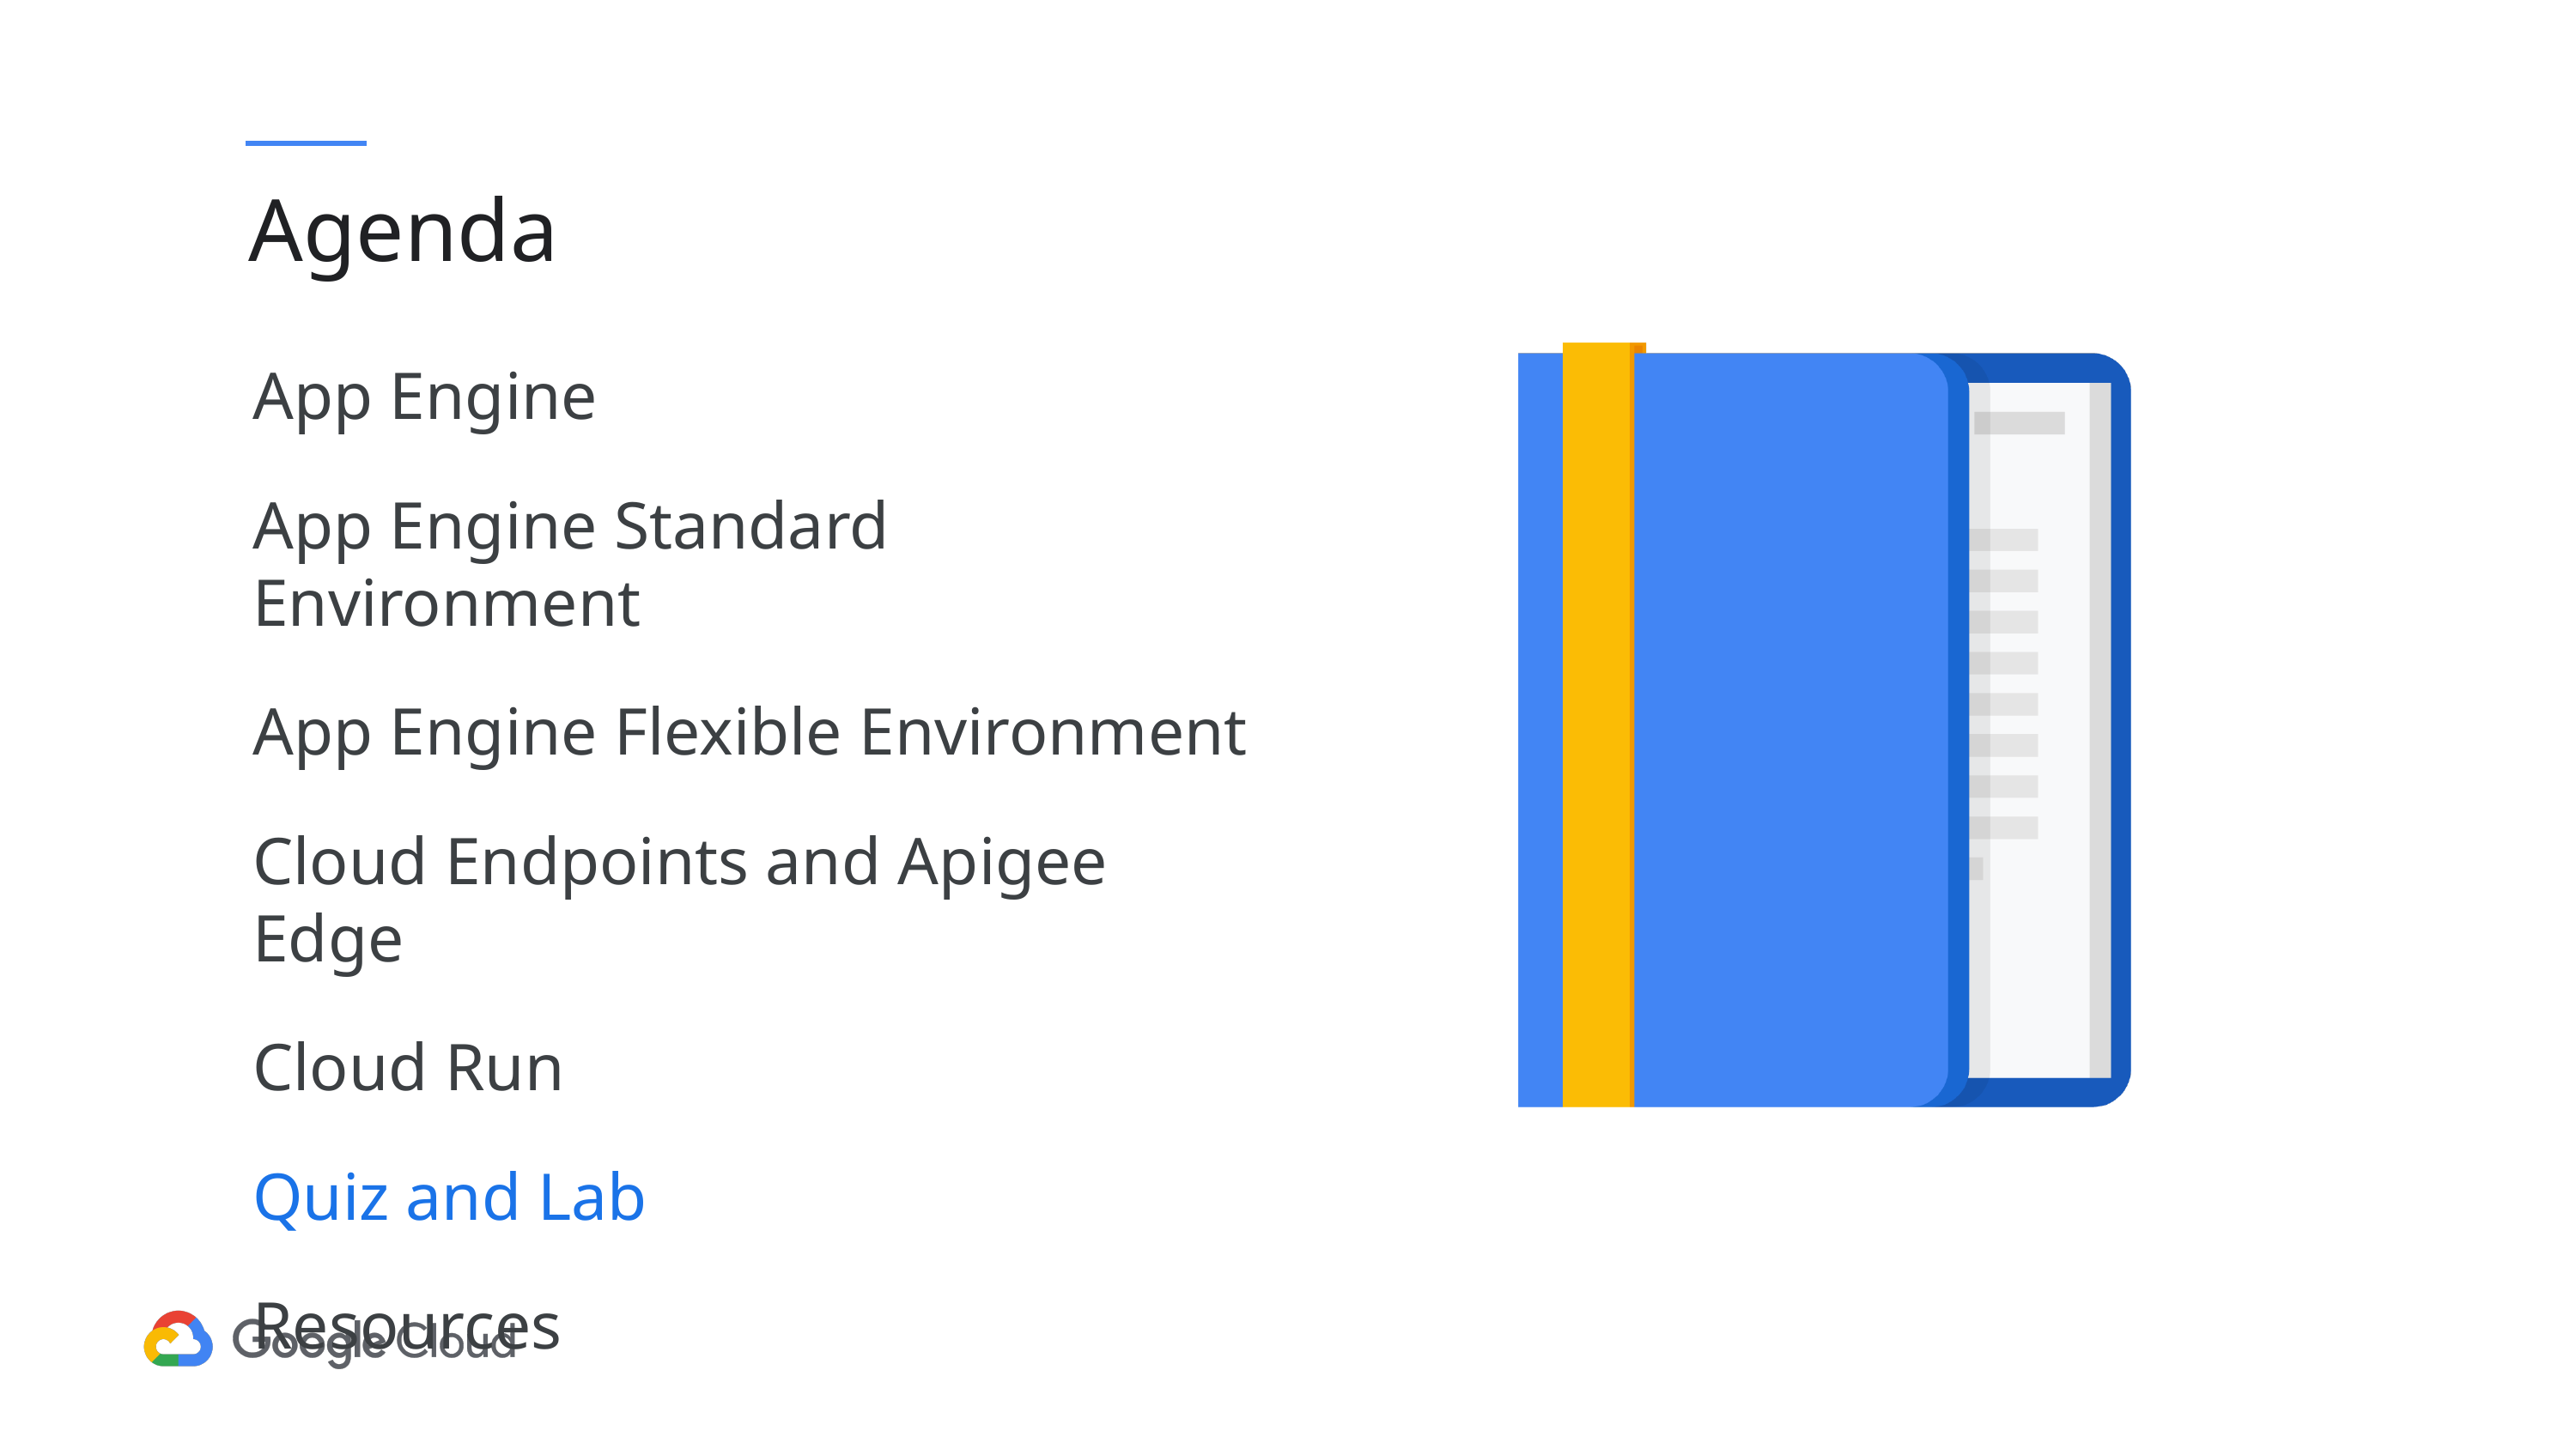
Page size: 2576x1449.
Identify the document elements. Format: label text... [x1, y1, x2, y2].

list App Engine App Engine Standard Environment App Engine Flexible Environment Cloud Endpoints and Apigee Edge Cloud Run Quiz and Lab Resources [240, 342, 1271, 1297]
picture [142, 1303, 516, 1375]
title Agenda [235, 162, 1291, 324]
picture [1425, 325, 2223, 1124]
